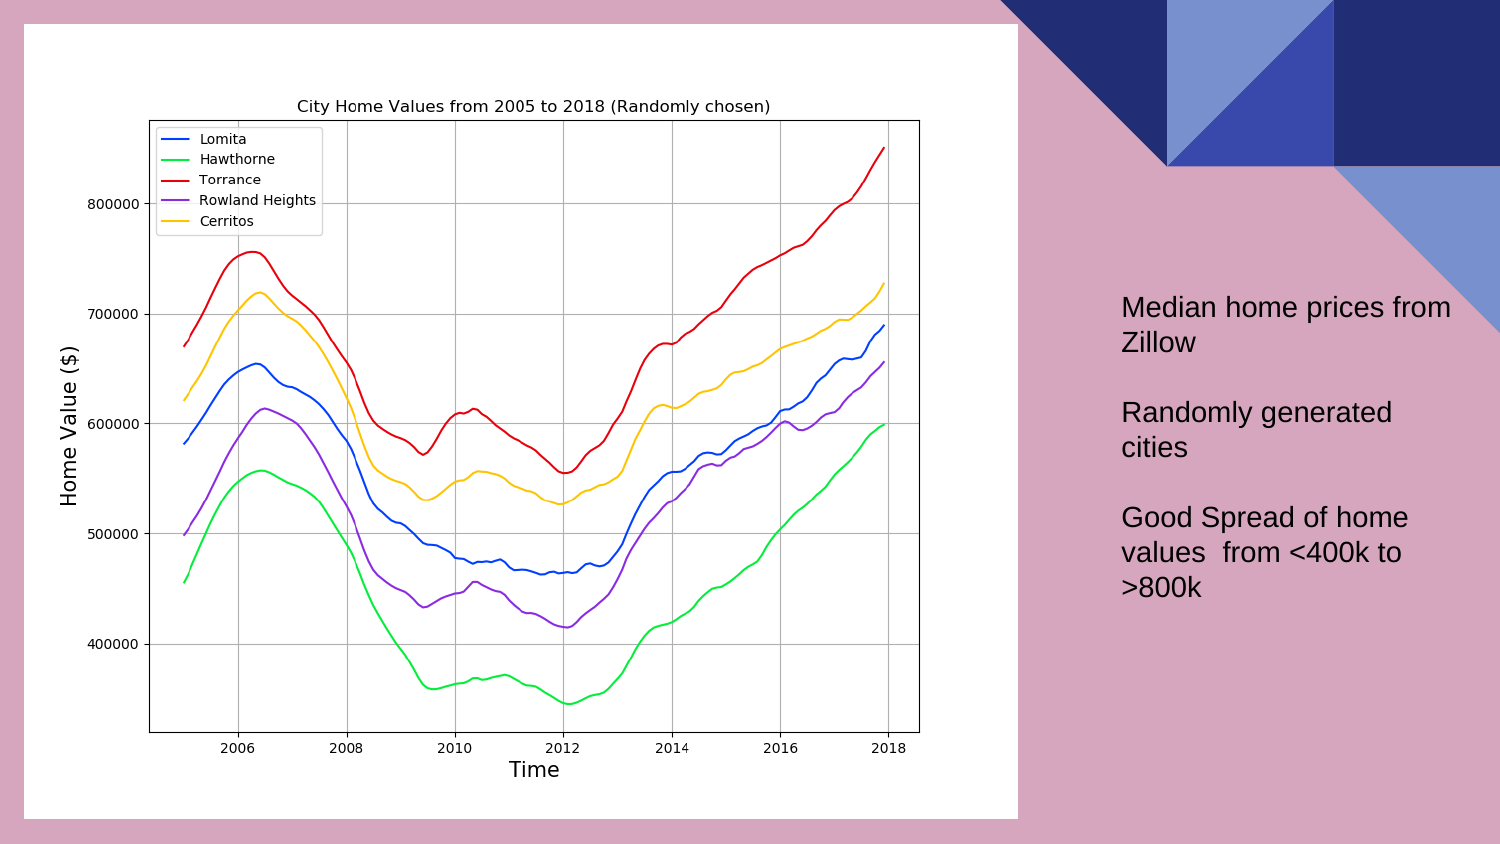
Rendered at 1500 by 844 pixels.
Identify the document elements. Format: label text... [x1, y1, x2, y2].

text_box Median home prices from Zillow Randomly generated cities Good Spread of home values from <400k to >800k [1106, 273, 1473, 695]
picture [24, 24, 1018, 819]
